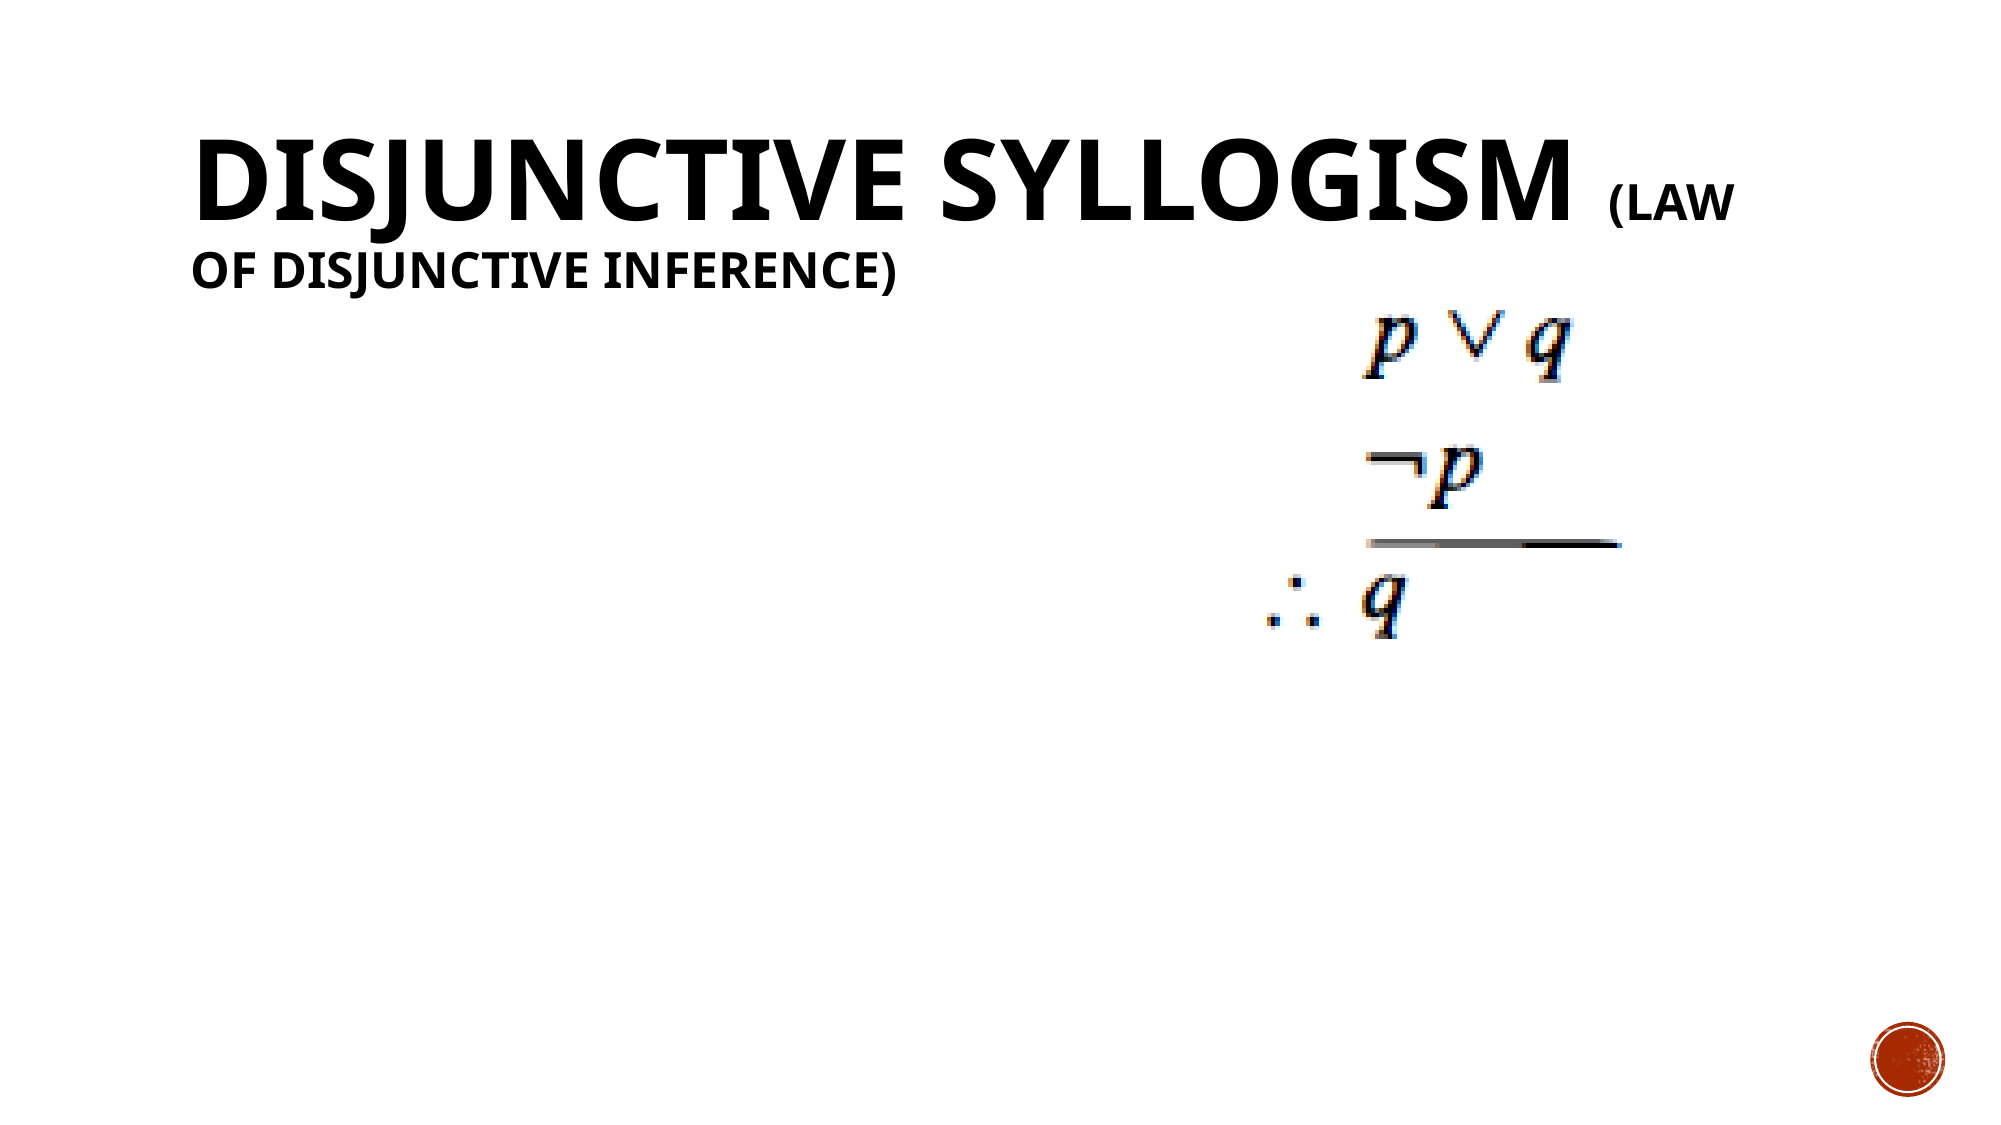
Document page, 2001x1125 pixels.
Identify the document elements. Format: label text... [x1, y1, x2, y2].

title Disjunctive syllogism (Law of Disjunctive Inference) [175, 79, 1826, 344]
picture [1200, 249, 1685, 673]
